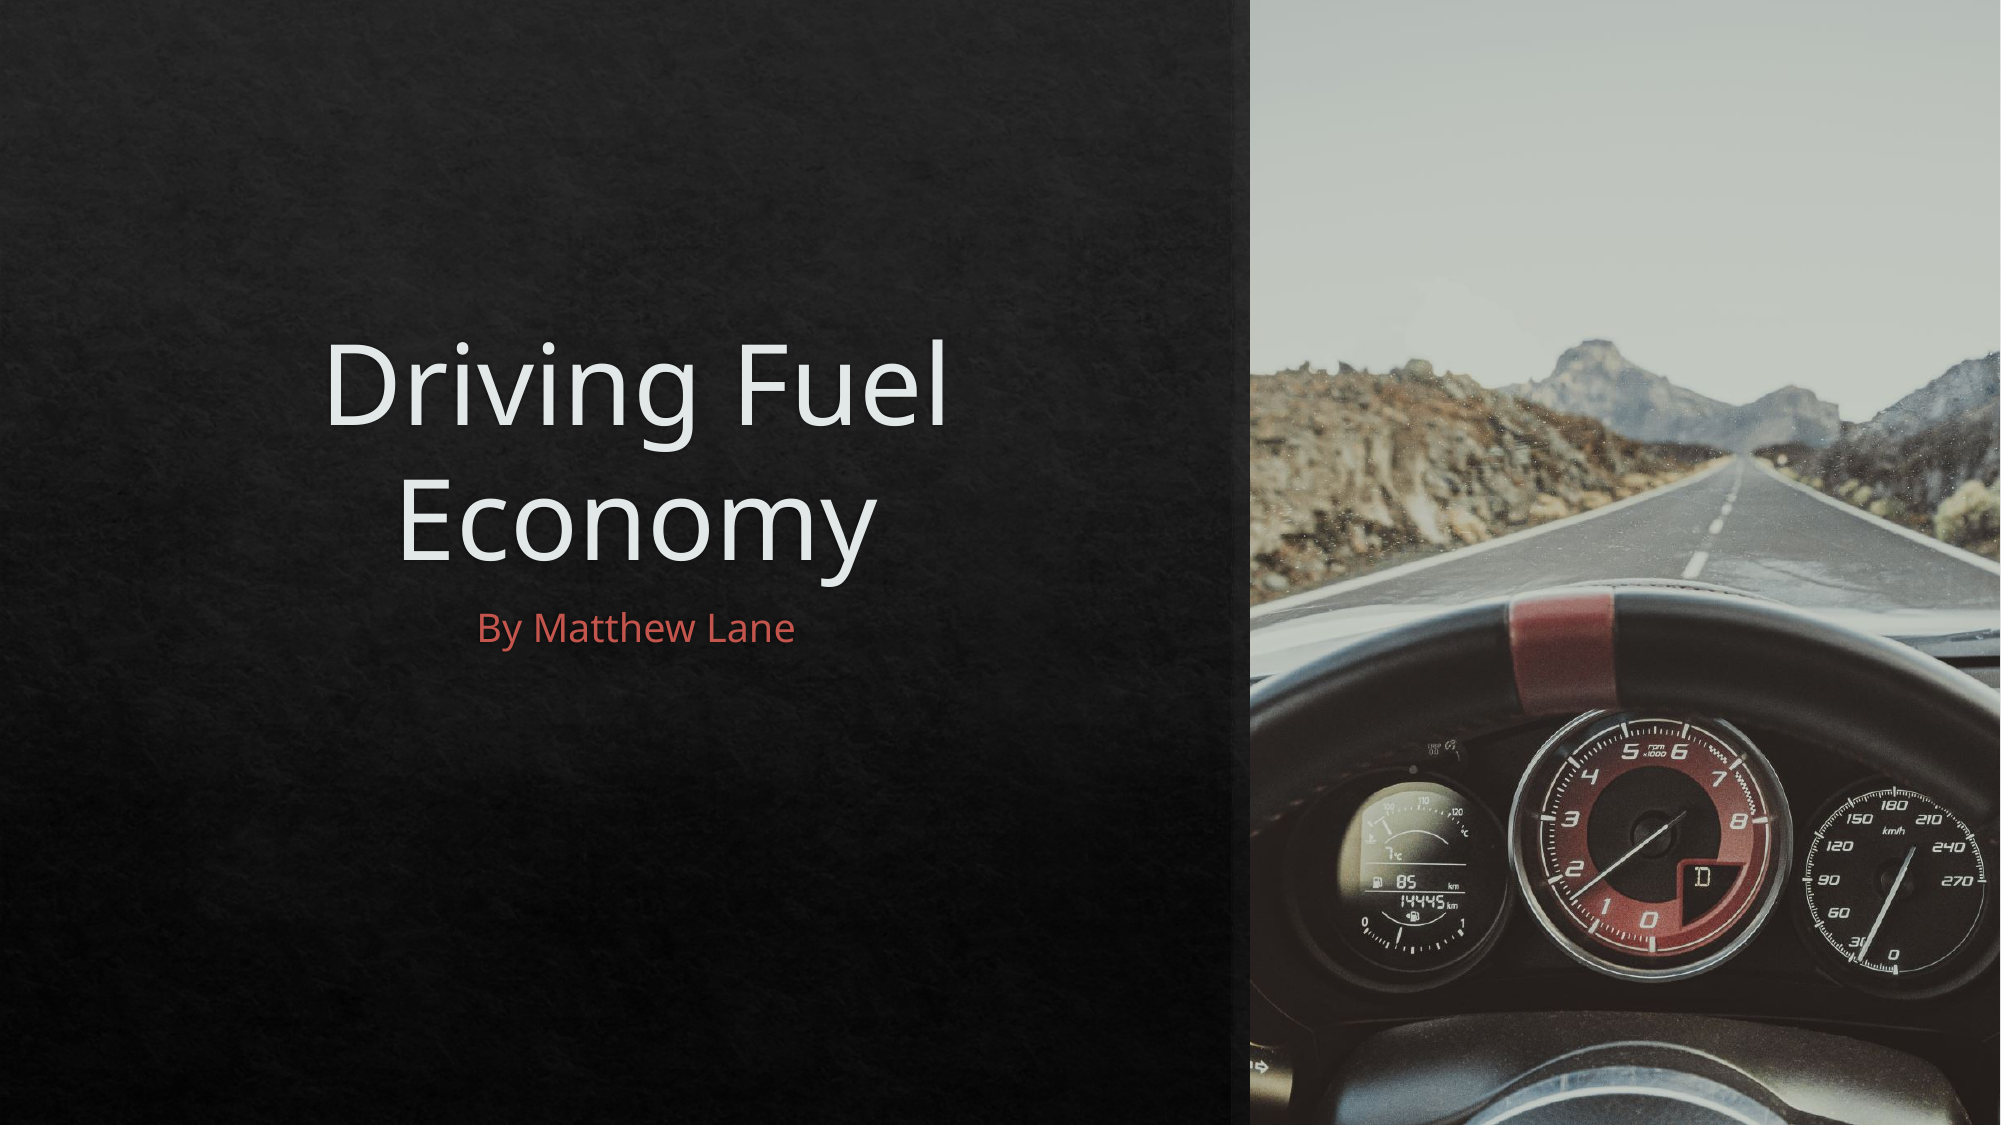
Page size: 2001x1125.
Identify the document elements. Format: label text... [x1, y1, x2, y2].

subtitle By Matthew Lane [190, 590, 1083, 866]
picture [1230, 0, 2000, 1125]
title Driving Fuel Economy [190, 202, 1083, 586]
